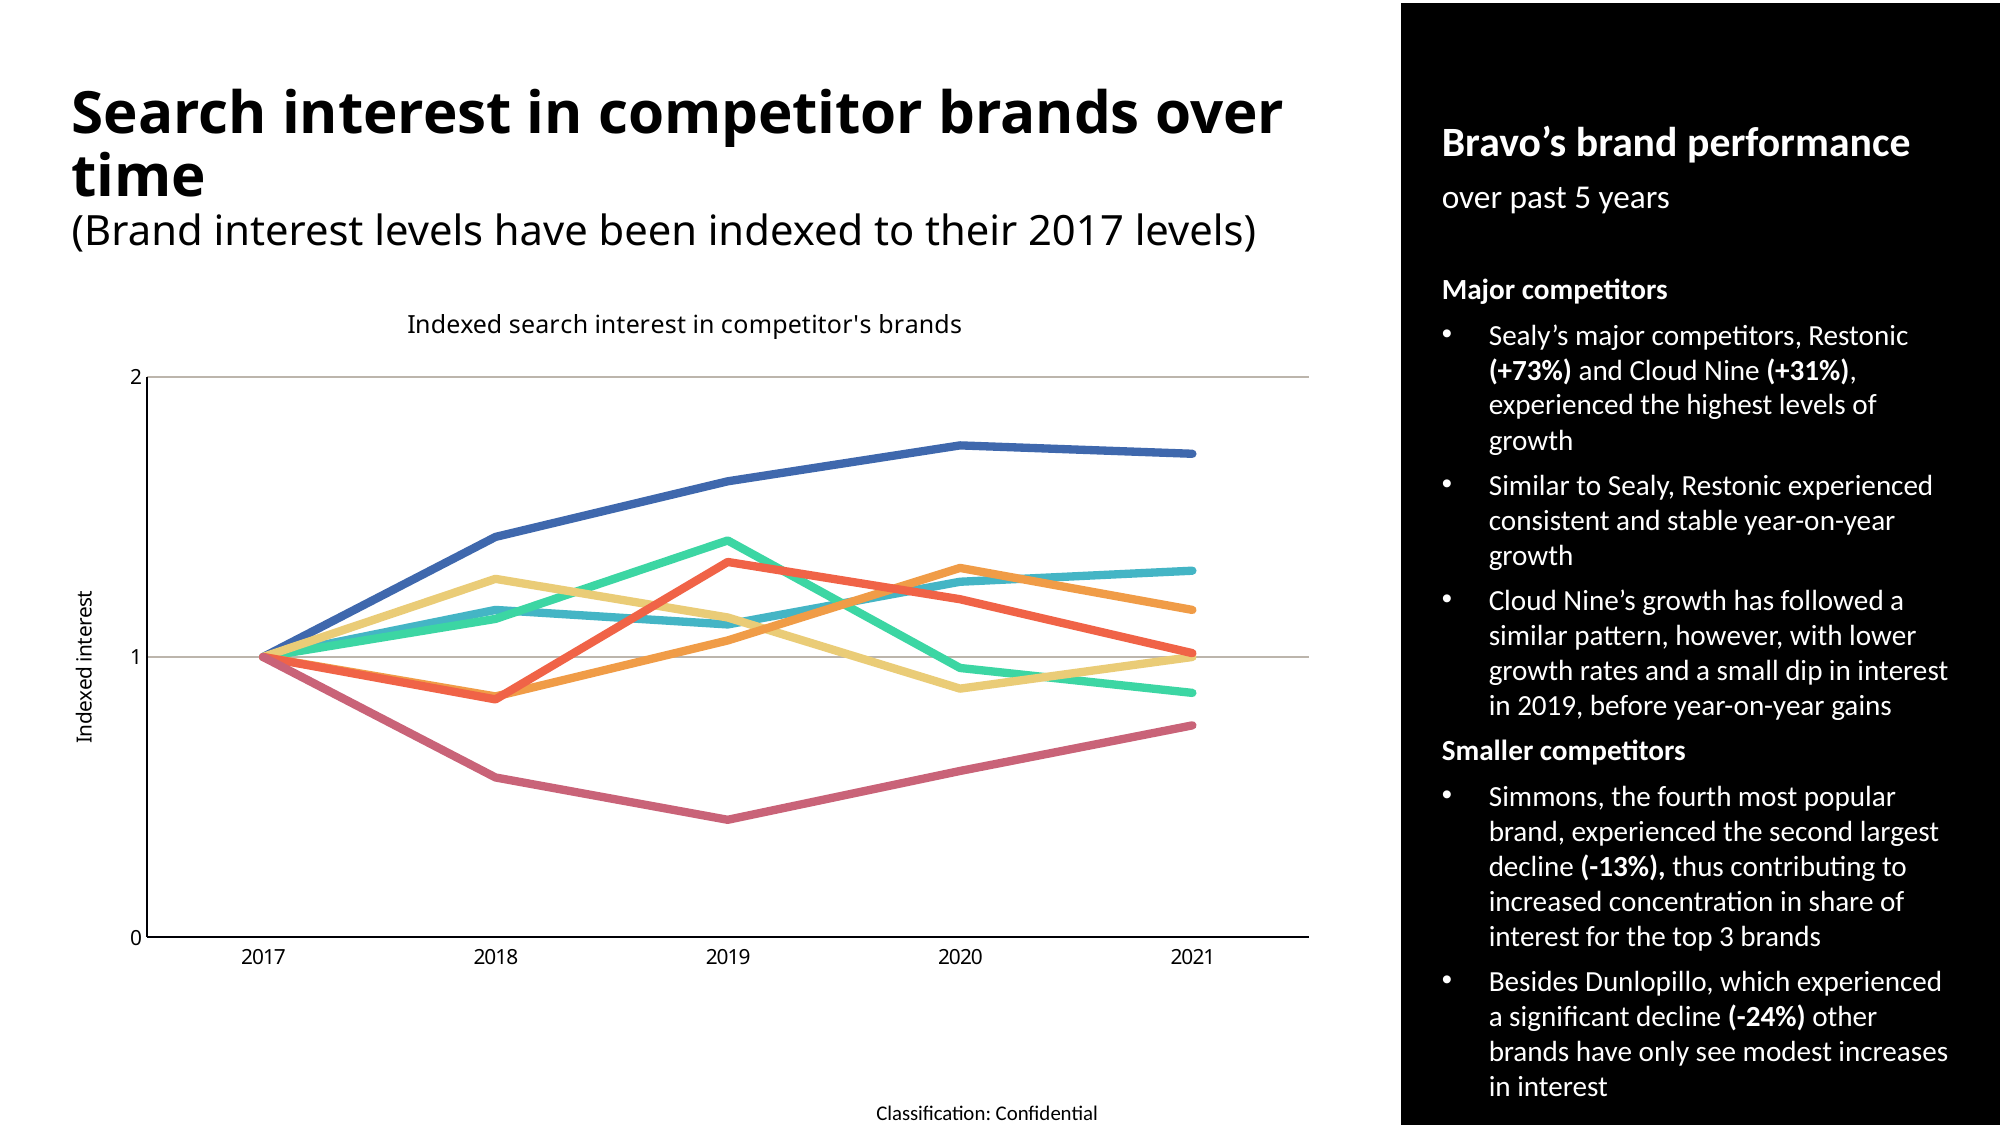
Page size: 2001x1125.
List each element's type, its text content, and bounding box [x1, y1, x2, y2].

text_box [1401, 3, 2000, 1125]
chart [36, 277, 1335, 986]
text_box Bravo’s brand performance over past 5 years Major competitors Sealy’s major competitors, Restonic (+73%) and Cloud Nine (+31%), experienced the highest levels of growth Similar to Sealy, Restonic experienced consistent and stable year-on-year growth Cloud Nine’s growth has followed a similar pattern, however, with lower growth rates and a small dip in interest in 2019, before year-on-year gains Smaller competitors Simmons, the fourth most popular brand, experienced the second largest decline (-13%), thus contributing to increased concentration in share of interest for the top 3 brands Besides Dunlopillo, which experienced a significant decline (-24%) other brands have only see modest increases in interest [1427, 107, 1967, 1110]
title Search interest in competitor brands over time (Brand interest levels have been indexed to their 2017 levels) [56, 59, 1401, 278]
